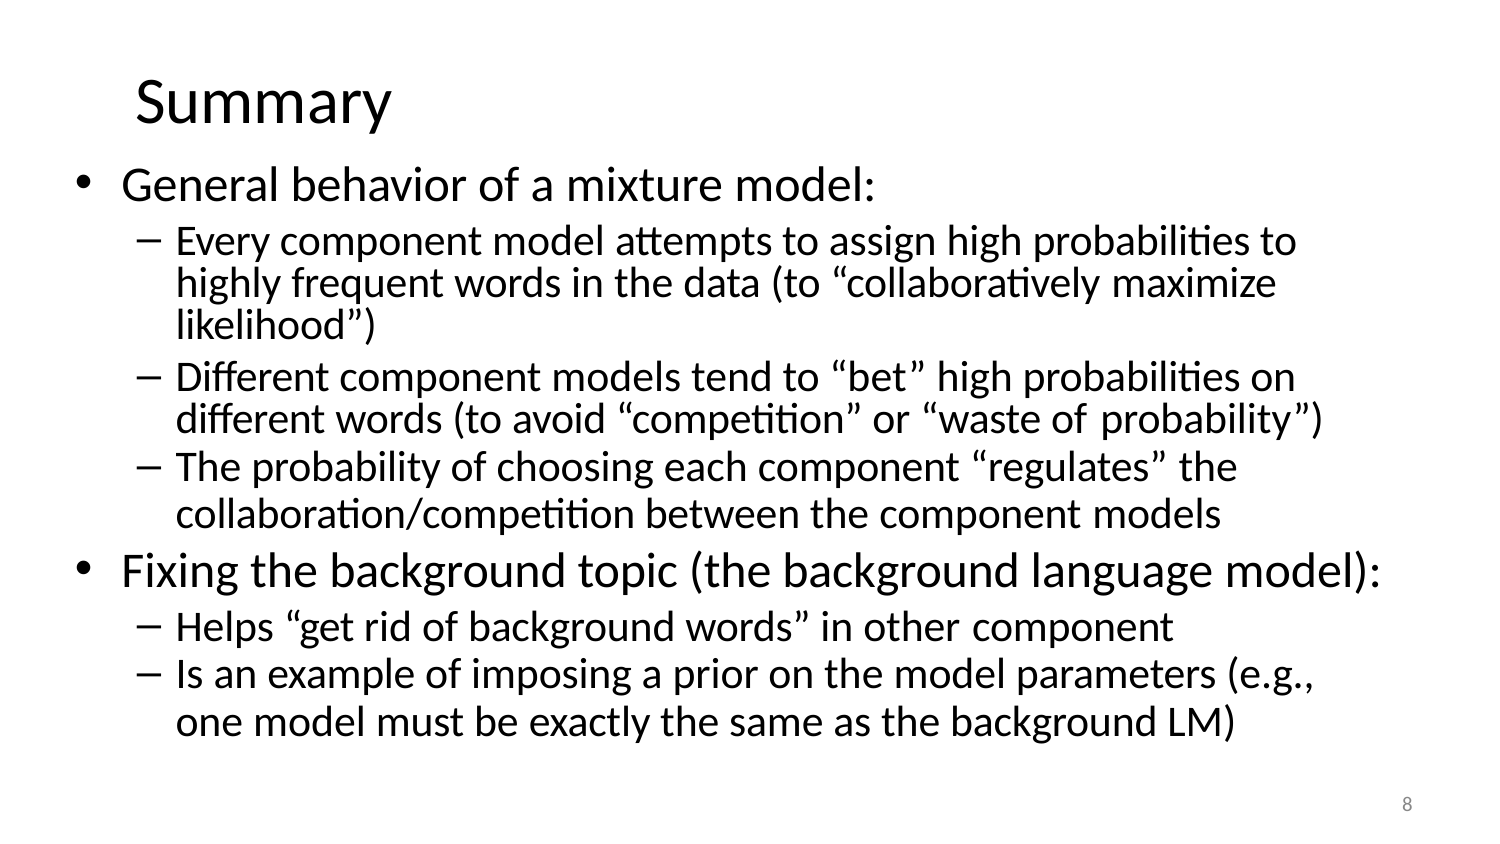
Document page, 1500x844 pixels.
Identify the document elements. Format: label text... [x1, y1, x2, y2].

text_box General behavior of a mixture model: Every component model attempts to assign high probabilities to highly frequent words in the data (to “collaboratively maximize likelihood”) Different component models tend to “bet” high probabilities on different words (to avoid “competition” or “waste of probability”) The probability of choosing each component “regulates” the collaboration/competition between the component models Fixing the background topic (the background language model): Helps “get rid of background words” in other component Is an example of imposing a prior on the model parameters (e.g., one model must be exactly the same as the background LM) [72, 149, 1438, 745]
title Summary [133, 54, 967, 149]
text_box 8 [1400, 788, 1415, 816]
